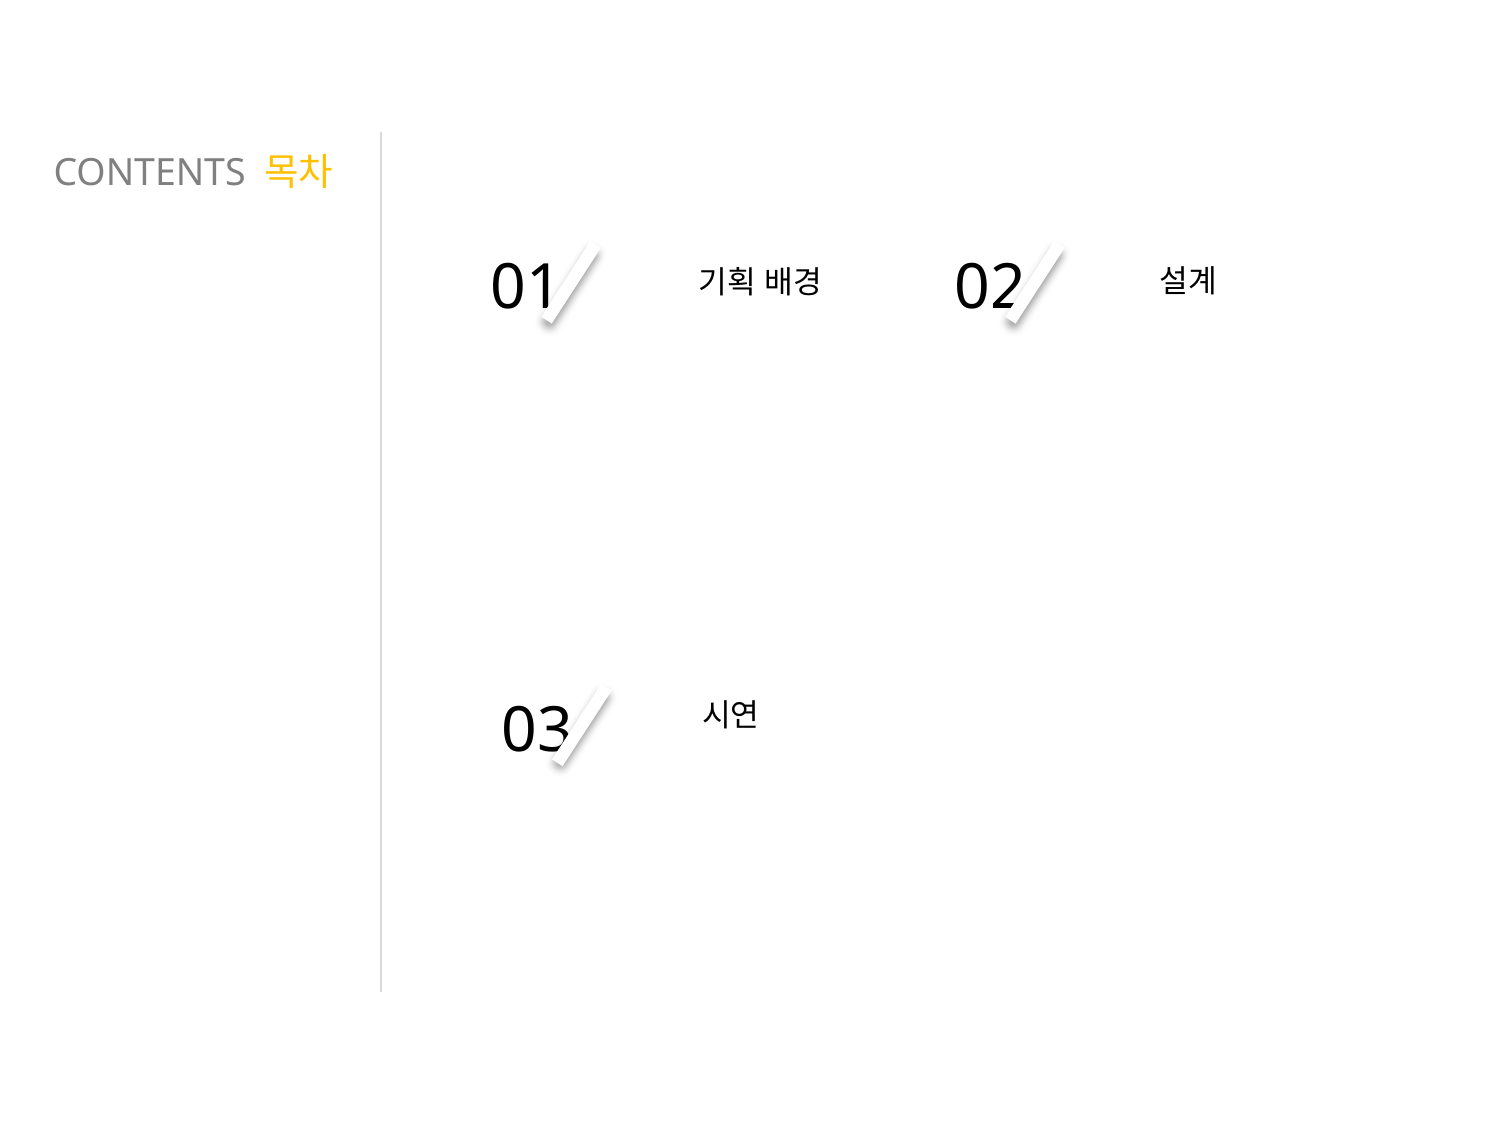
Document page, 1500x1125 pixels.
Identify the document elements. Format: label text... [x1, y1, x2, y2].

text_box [939, 238, 1232, 330]
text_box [382, 238, 837, 330]
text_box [476, 681, 775, 773]
text_box CONTENTS 목차 [38, 140, 352, 201]
